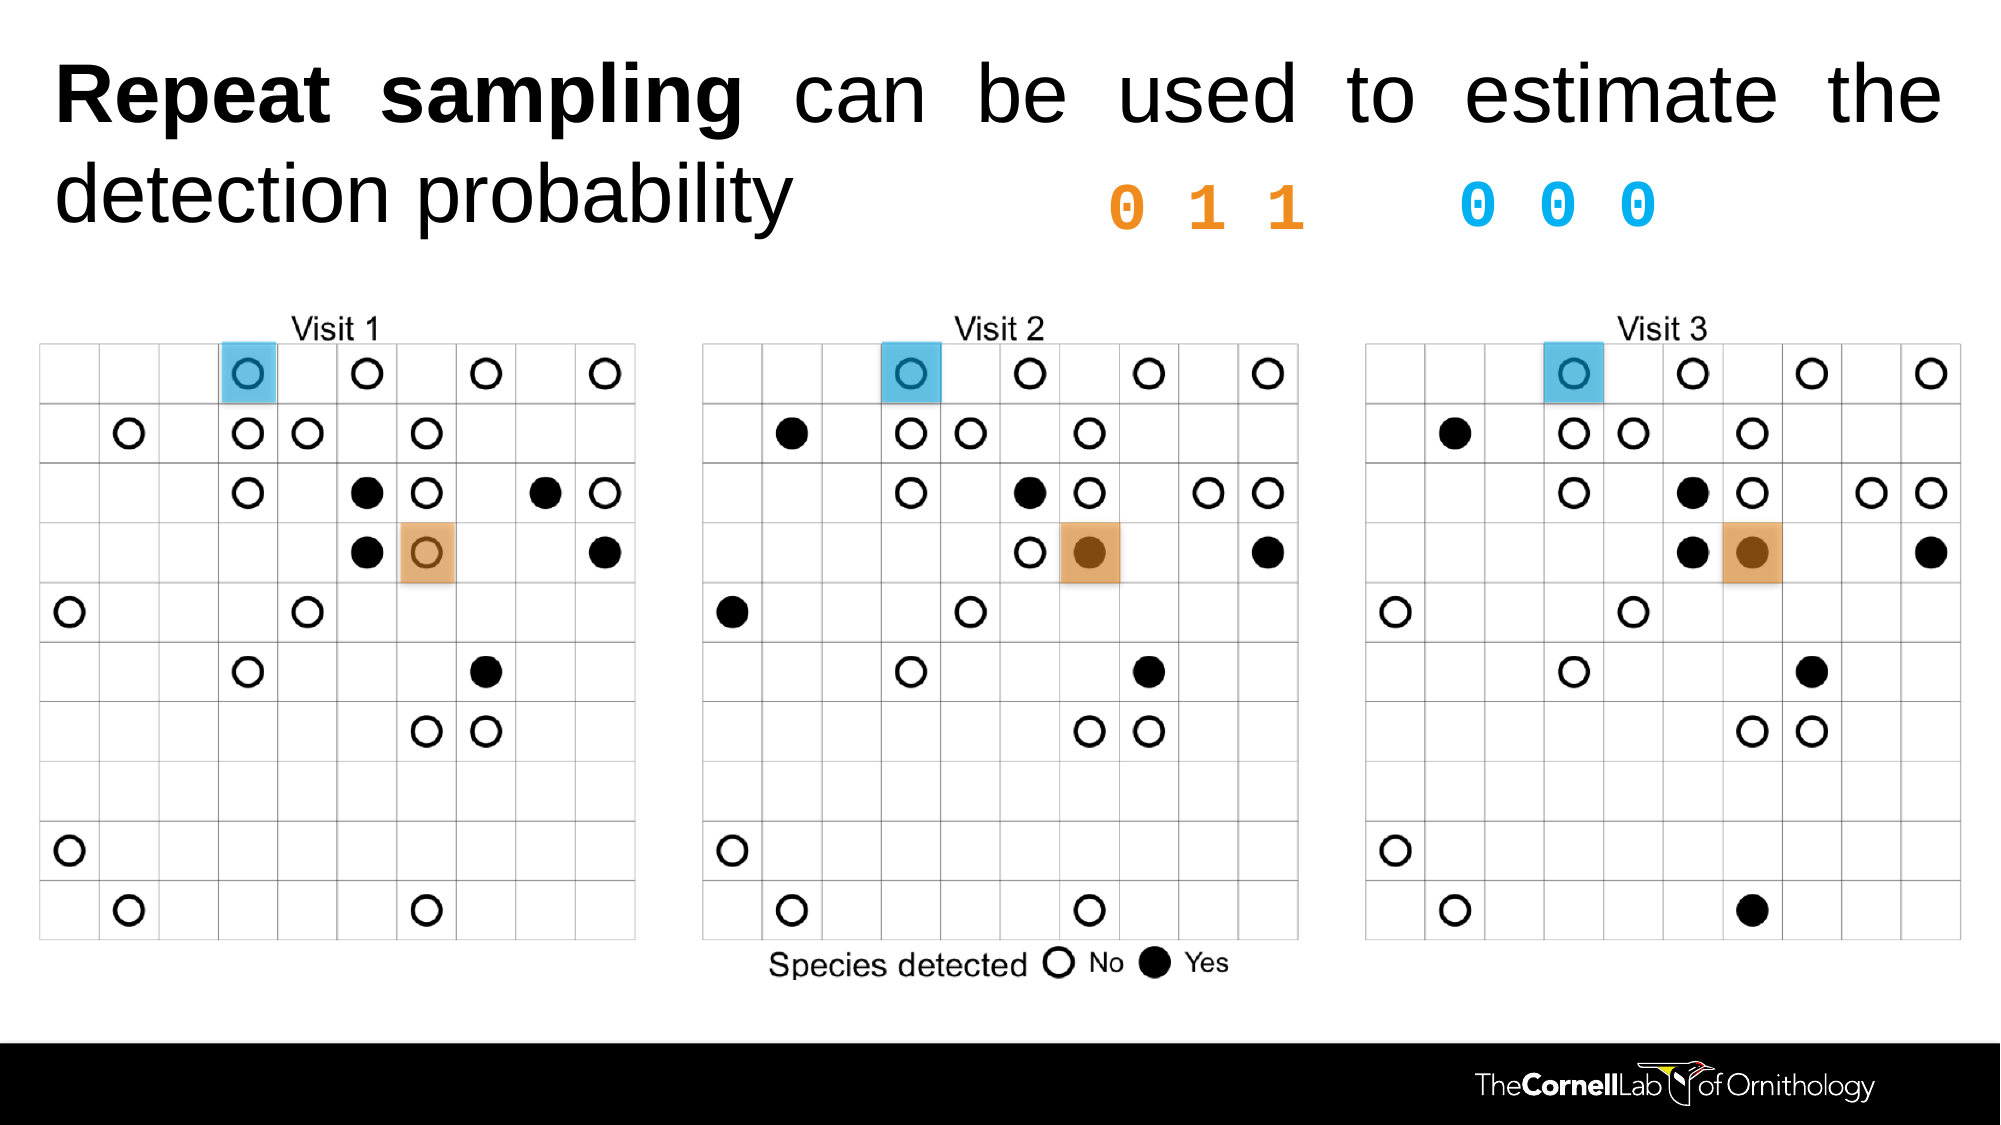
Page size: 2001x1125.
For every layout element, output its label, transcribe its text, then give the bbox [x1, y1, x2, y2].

text_box 0 0 0 [1443, 152, 1674, 248]
text_box 0 1 1 [1092, 155, 1323, 250]
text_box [0, 1043, 2000, 1125]
picture [0, 312, 2000, 980]
